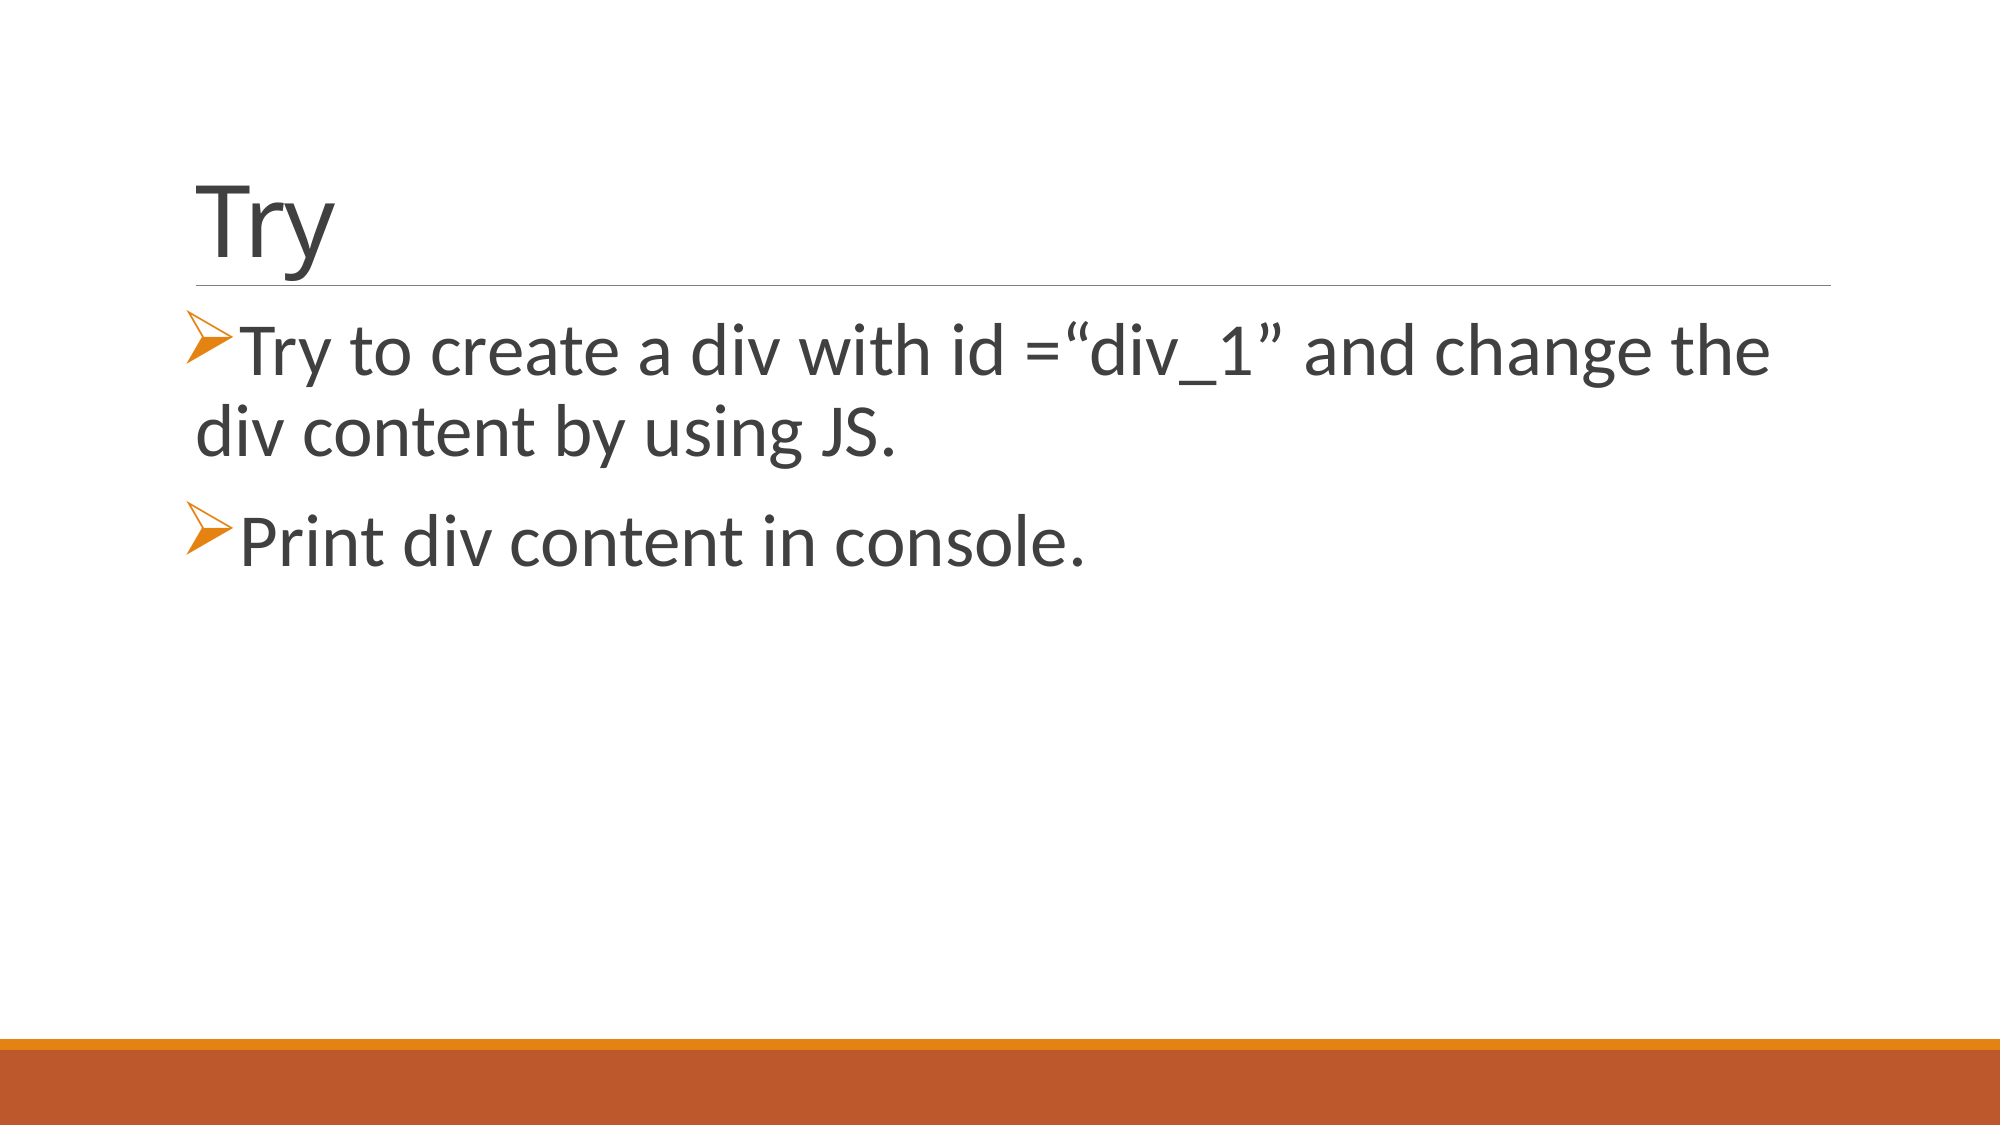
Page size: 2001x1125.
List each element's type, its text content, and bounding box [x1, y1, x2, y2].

list Try to create a div with id =“div_1” and change the div content by using JS. Print div content in console. [180, 302, 1830, 963]
title Try [180, 47, 1830, 285]
